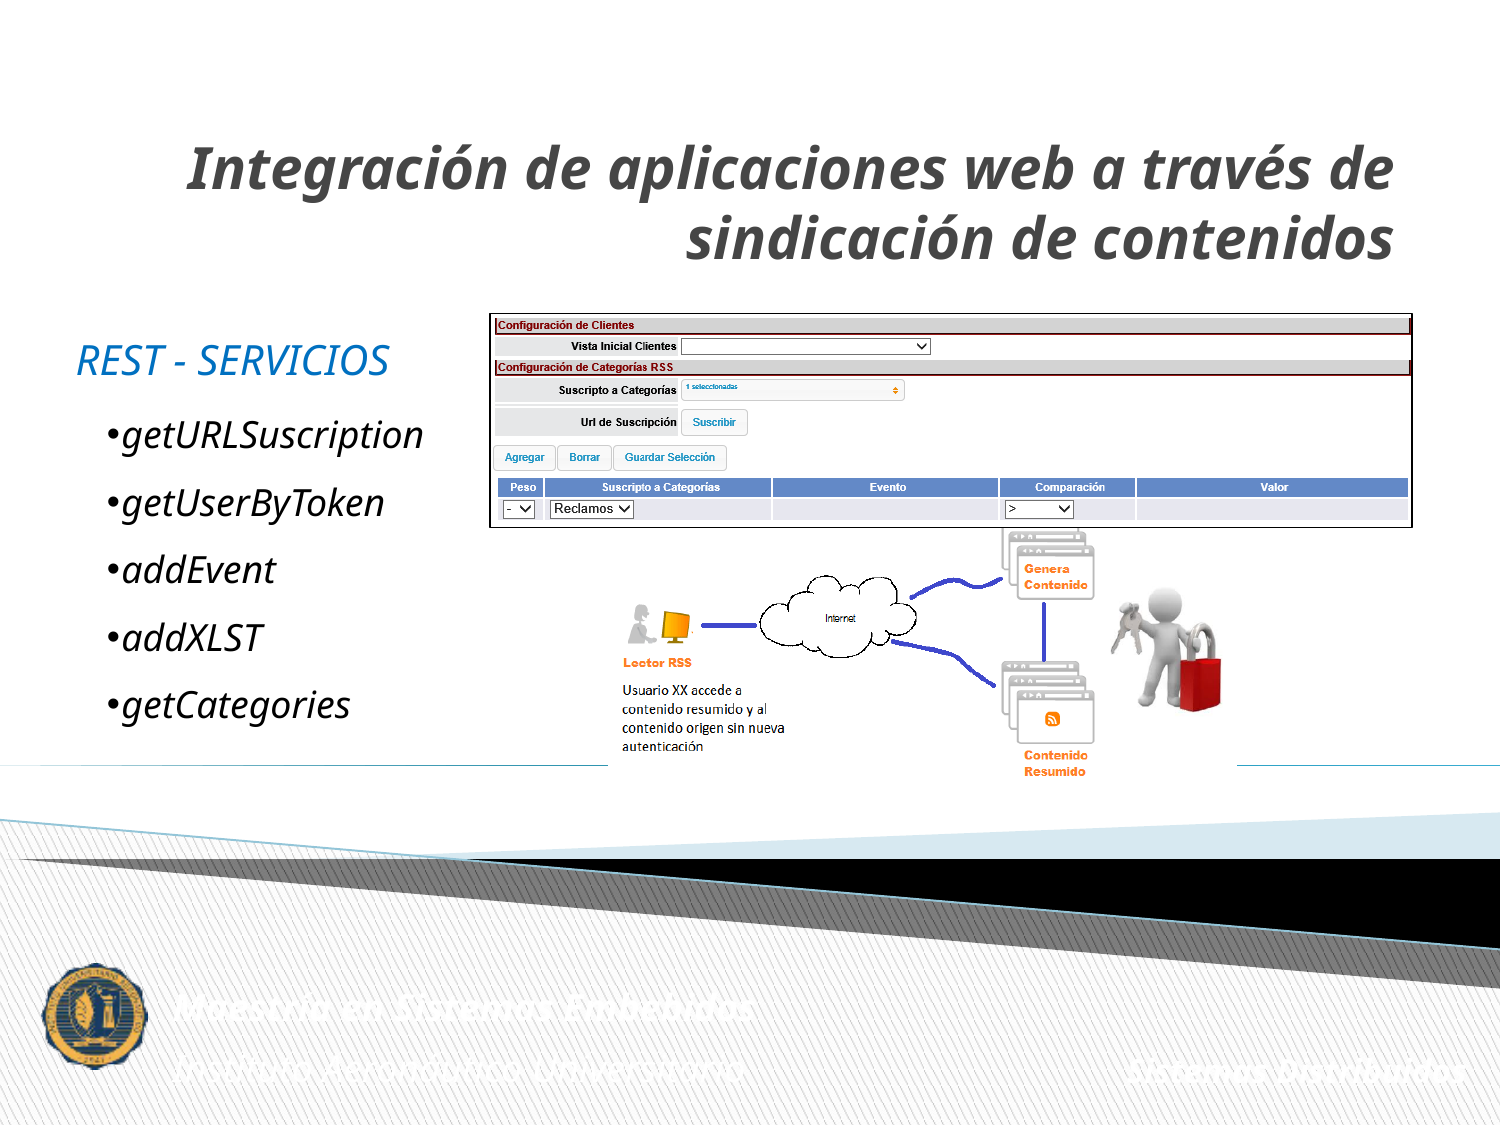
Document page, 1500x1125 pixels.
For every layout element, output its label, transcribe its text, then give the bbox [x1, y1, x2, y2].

text_box Maestría en Sistemas Embebidos [157, 976, 801, 1037]
title Integración de aplicaciones web a través de sindicación de contenidos [112, 54, 1411, 279]
picture [5, 859, 1500, 989]
text_box Instituto Aeronáutico Universitario [157, 1037, 820, 1098]
picture [40, 963, 148, 1071]
picture [490, 314, 1412, 820]
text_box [60, 326, 602, 806]
text_box Sistemas Distribuidos [820, 1042, 1483, 1098]
